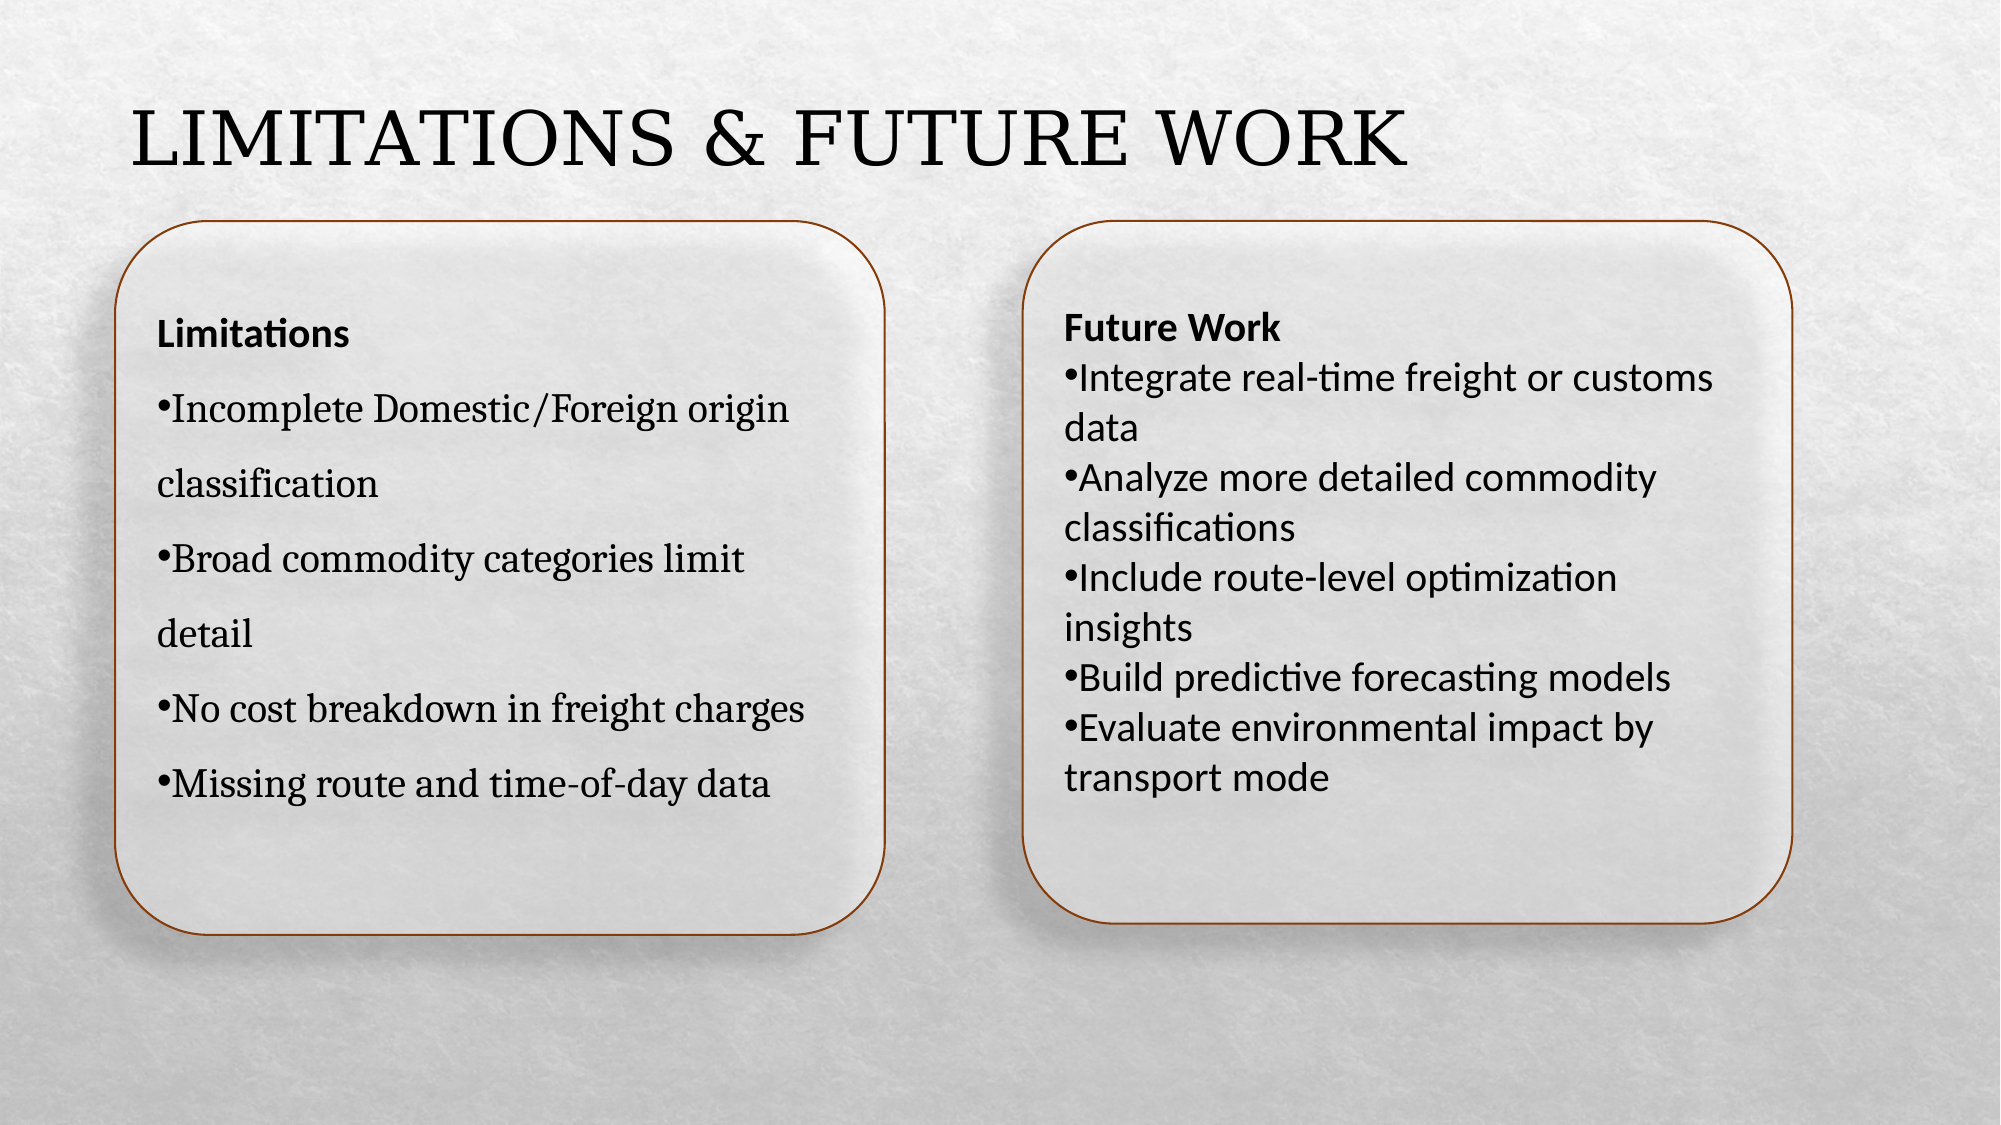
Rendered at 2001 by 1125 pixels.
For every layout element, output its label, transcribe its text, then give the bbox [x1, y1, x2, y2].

text_box Future Work Integrate real-time freight or customs data Analyze more detailed commodity classifications Include route-level optimization insights Build predictive forecasting models Evaluate environmental impact by transport mode [1022, 219, 1793, 299]
text_box Limitations Incomplete Domestic/Foreign origin classification Broad commodity categories limit detail No cost breakdown in freight charges Missing route and time-of-day data [114, 220, 885, 904]
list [137, 299, 1863, 1014]
title LIMITATIONS & FUTURE WORK [115, 86, 1885, 197]
